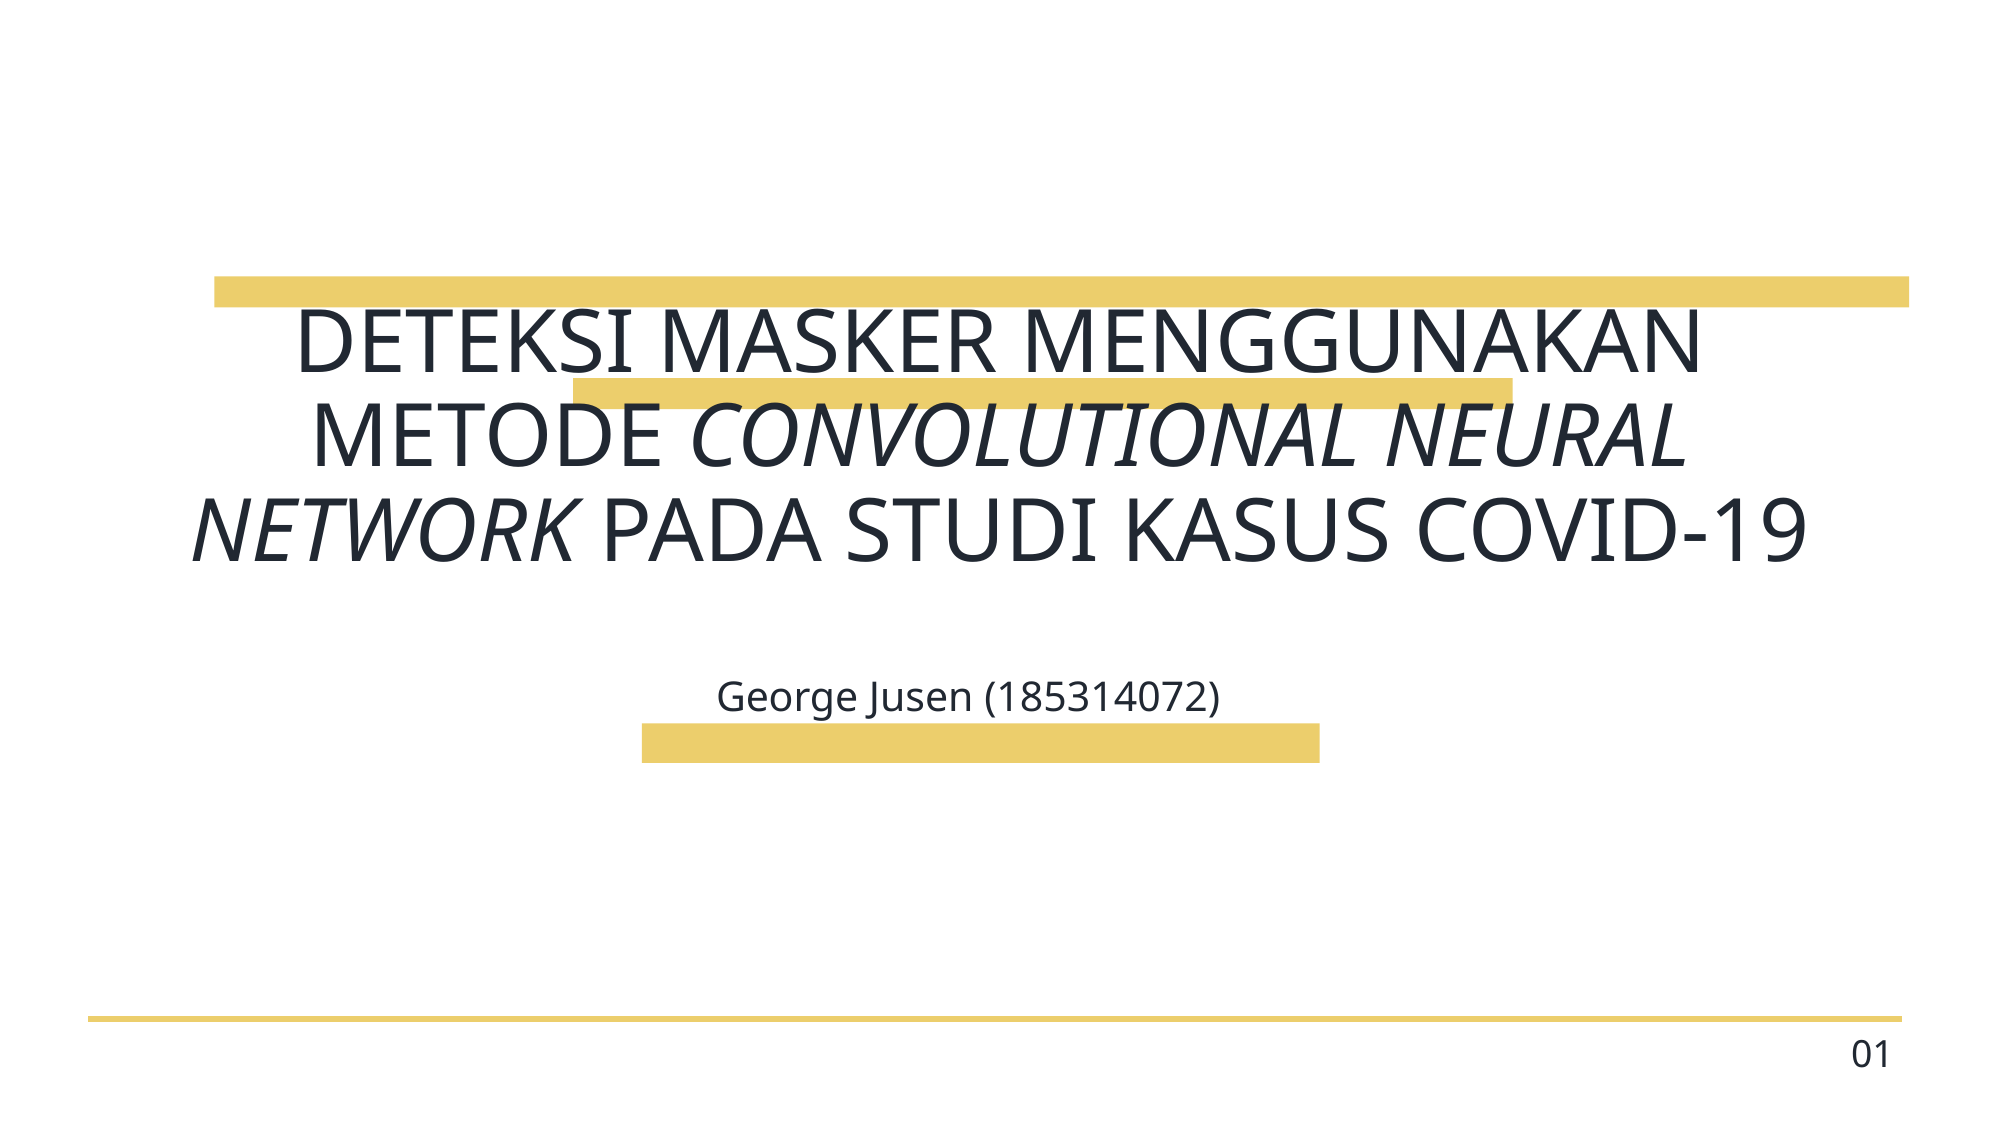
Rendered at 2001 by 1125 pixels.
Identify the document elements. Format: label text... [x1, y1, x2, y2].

text_box [88, 1016, 1902, 1022]
text_box 01 [1833, 1027, 1909, 1095]
text_box [1880, 275, 1910, 308]
text_box [641, 722, 1321, 764]
subtitle George Jusen (185314072) [701, 668, 1261, 722]
title DETEKSI MASKER MENGGUNAKAN METODE CONVOLUTIONAL NEURAL NETWORK PADA STUDI KASUS COVID-19 [120, 263, 1880, 588]
